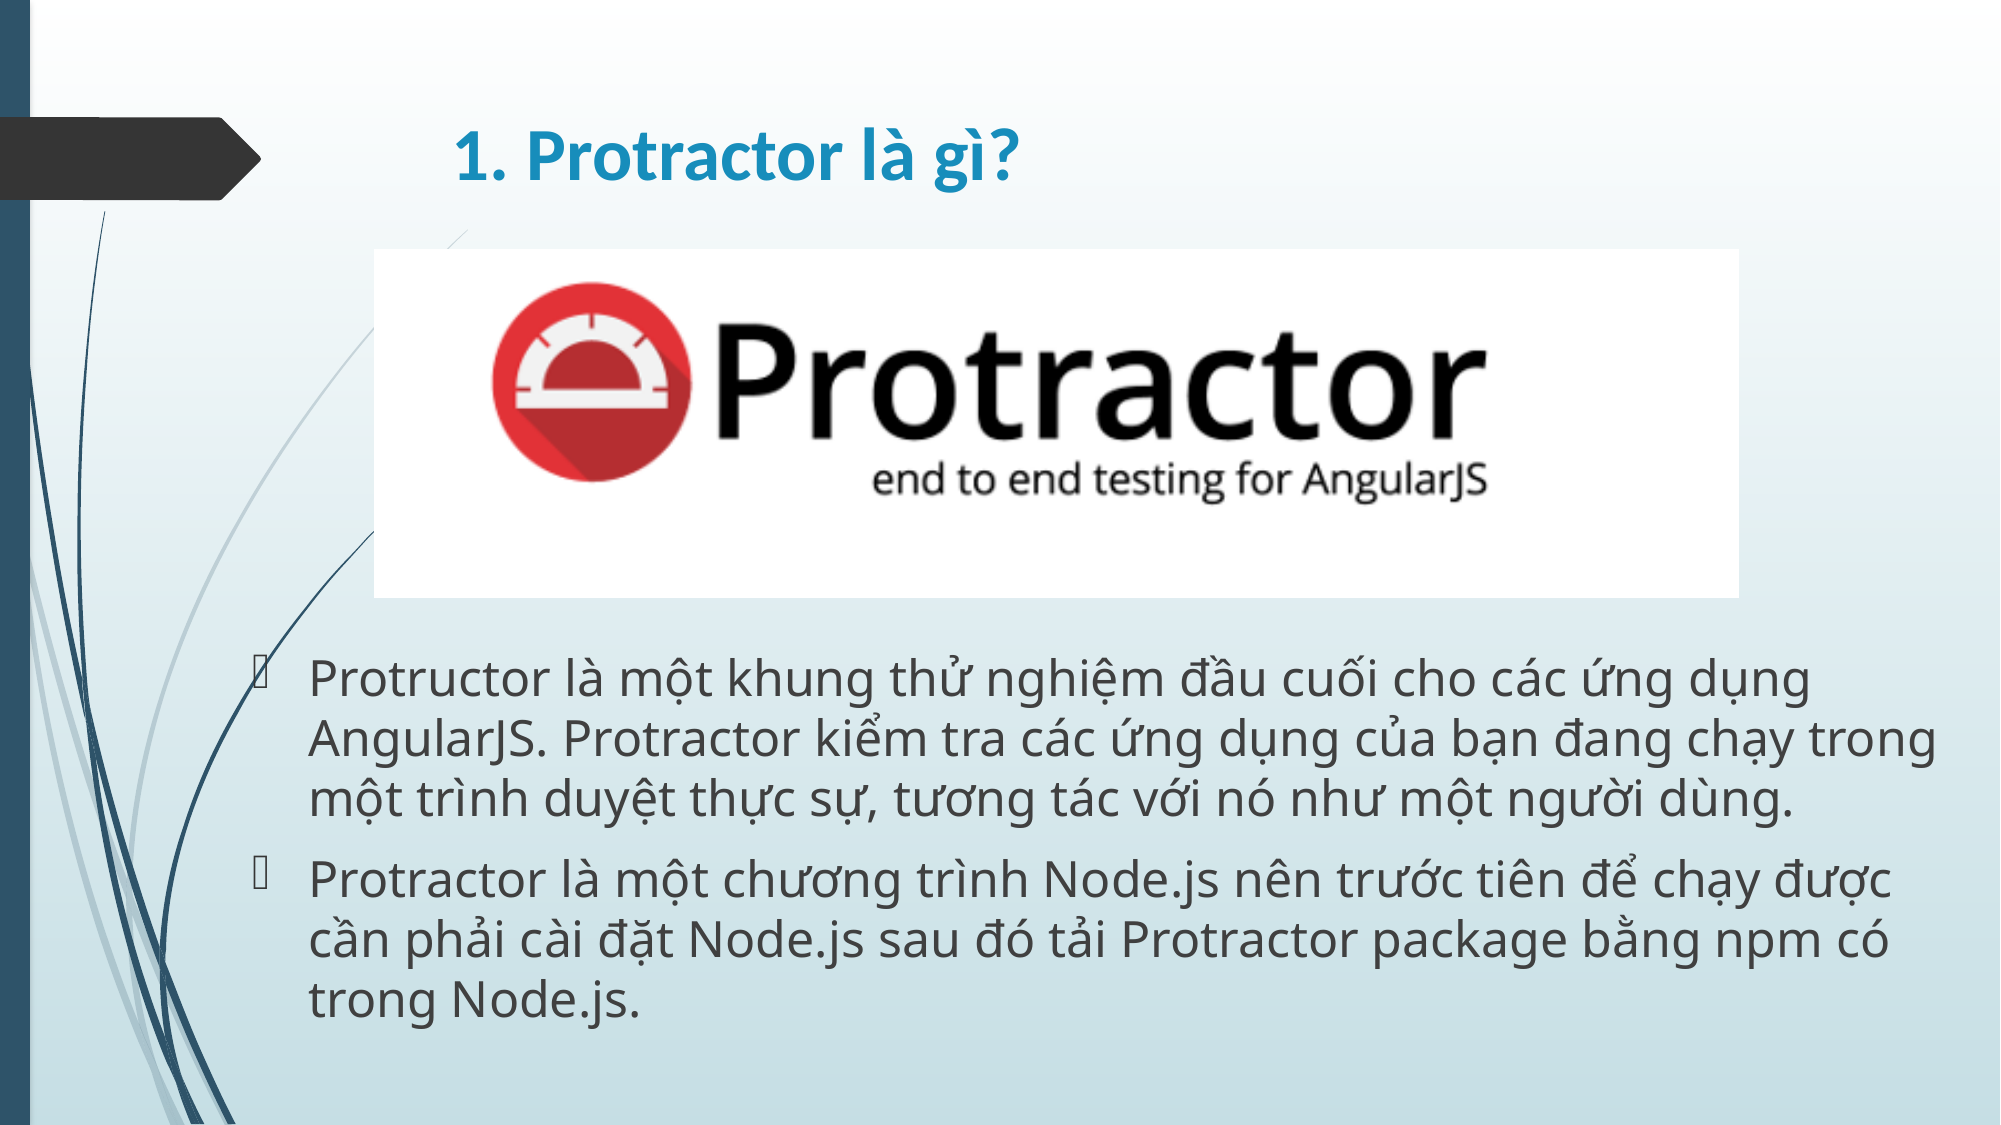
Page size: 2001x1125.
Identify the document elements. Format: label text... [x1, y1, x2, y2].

list Protructor là một khung thử nghiệm đầu cuối cho các ứng dụng AngularJS. Protractor kiểm tra các ứng dụng của bạn đang chạy trong một trình duyệt thực sự, tương tác với nó như một người dùng. Protractor là một chương trình Node.js nên trước tiên để chạy được cần phải cài đặt Node.js sau đó tải Protractor package bằng npm có trong Node.js. [236, 639, 1966, 1050]
picture [374, 249, 1739, 598]
title 1. Protractor là gì? [436, 97, 1801, 308]
